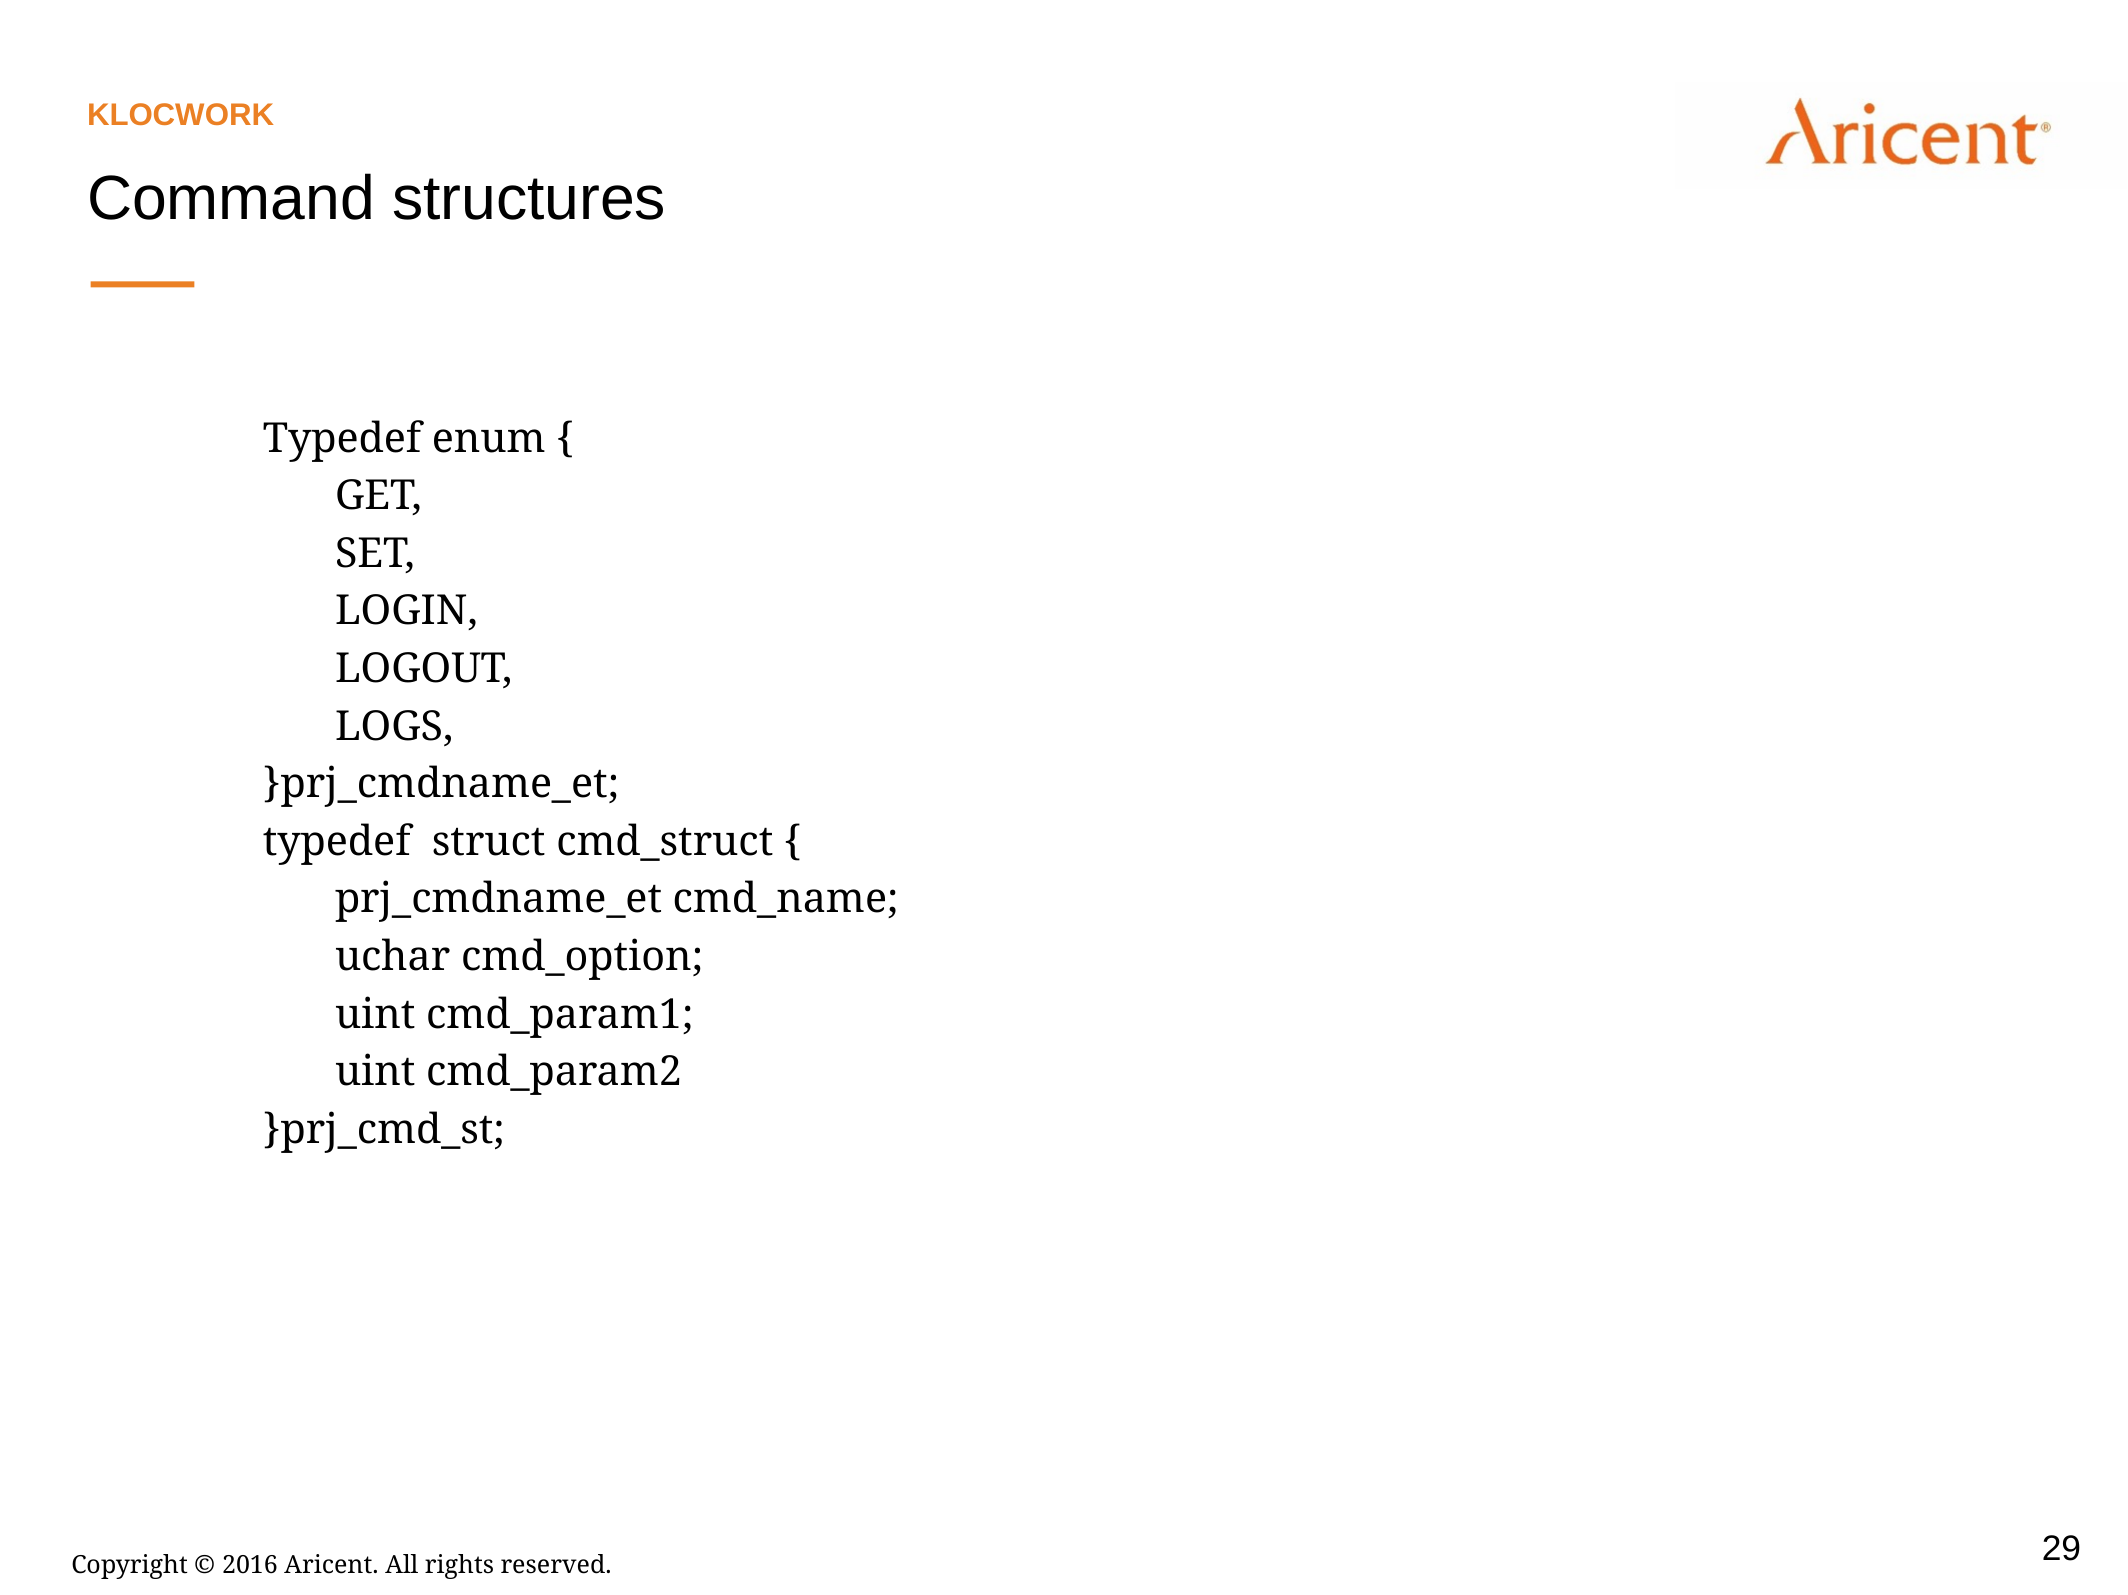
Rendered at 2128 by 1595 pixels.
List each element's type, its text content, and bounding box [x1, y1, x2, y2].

text_box Typedef enum { GET, SET, LOGIN, LOGOUT, LOGS, }prj_cmdname_et; typedef struct cmd_struct { prj_cmdname_et cmd_name; uchar cmd_option; uint cmd_param1; uint cmd_param2 }prj_cmd_st; [248, 403, 999, 1194]
list Klocwork [72, 46, 1742, 140]
picture [1675, 82, 2128, 189]
list Command structures [72, 150, 1742, 277]
